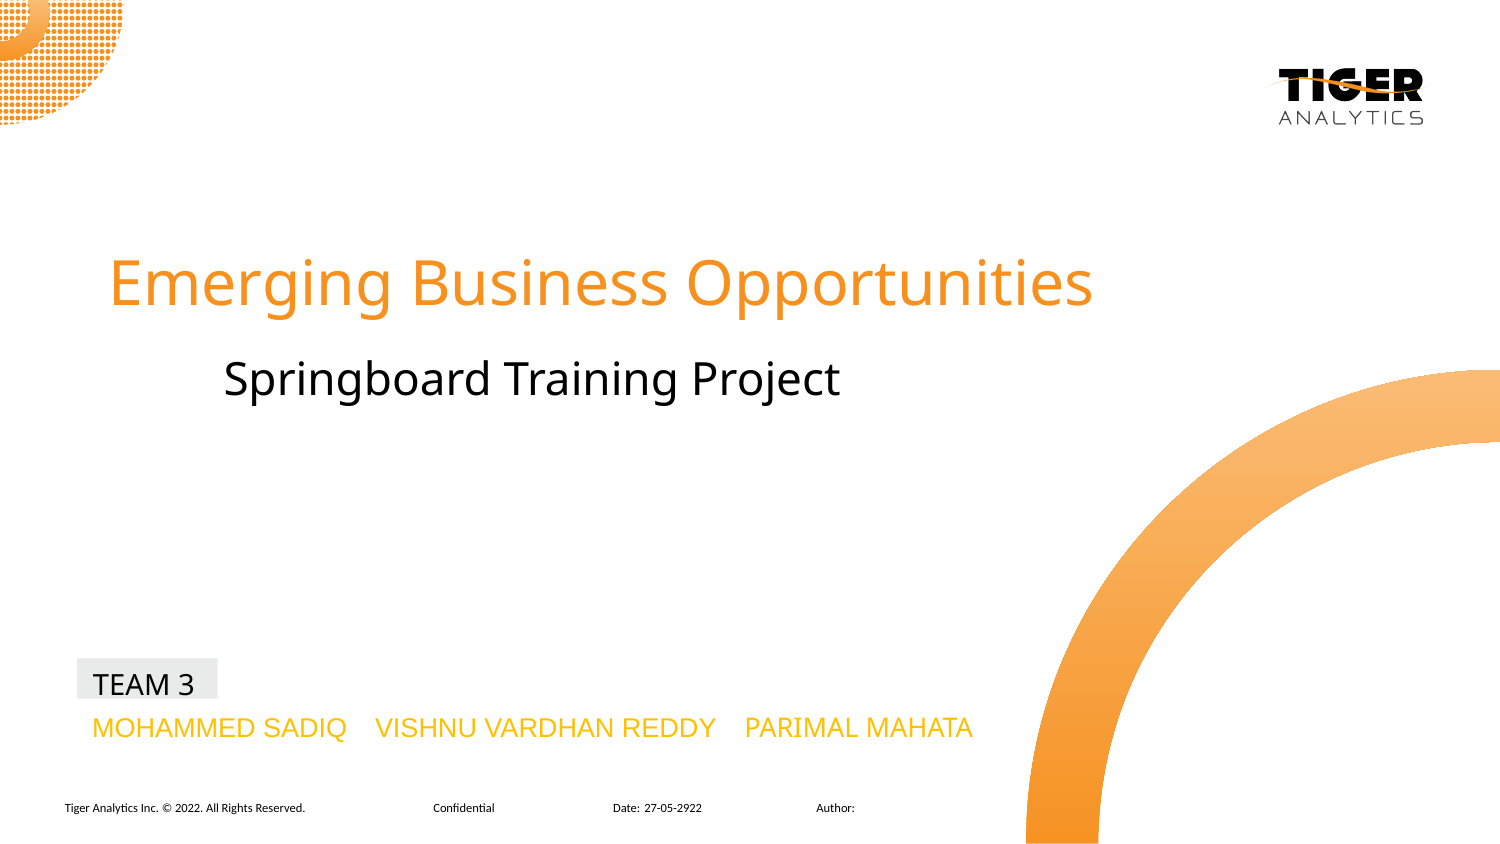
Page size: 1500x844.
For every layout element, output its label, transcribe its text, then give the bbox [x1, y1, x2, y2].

text_box MOHAMMED SADIQ VISHNU VARDHAN REDDY PARIMAL MAHATA [77, 698, 1043, 793]
list Emerging Business Opportunities [107, 187, 1255, 320]
list TEAM 3 [77, 658, 218, 698]
list Springboard Training Project [223, 349, 1139, 397]
picture [1265, 68, 1432, 125]
list Confidential [378, 799, 549, 815]
list 27-05-2922 [644, 799, 750, 815]
